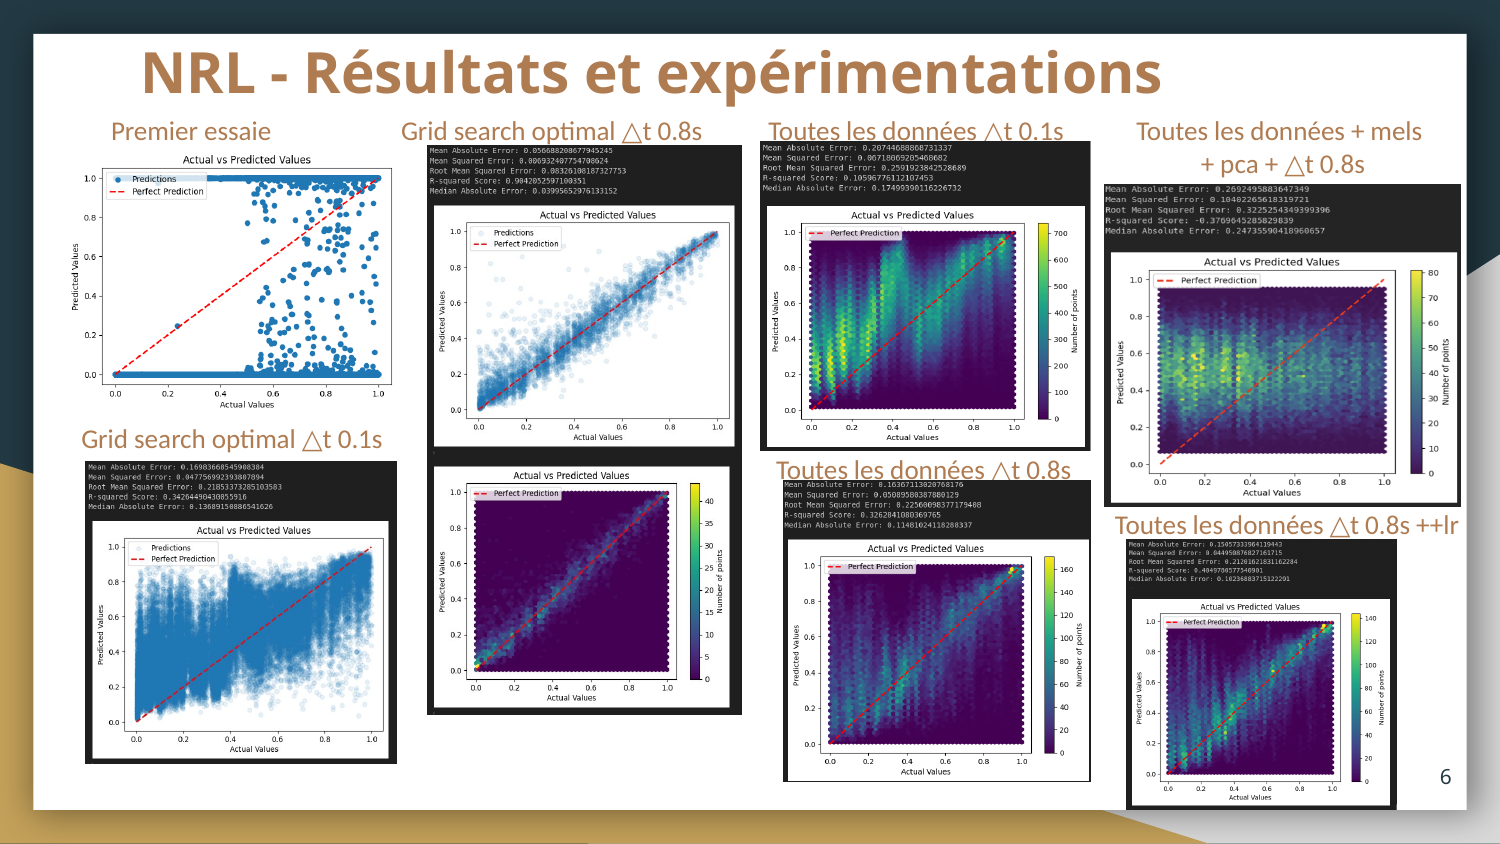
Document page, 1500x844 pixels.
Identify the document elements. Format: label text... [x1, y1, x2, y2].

text_box Toutes les données △t 0.8s [760, 437, 1099, 493]
picture [783, 480, 1092, 782]
picture [426, 145, 743, 715]
text_box Grid search optimal △t 0.1s [66, 406, 421, 462]
picture [85, 461, 397, 764]
text_box Toutes les données △t 0.8s ++lr [1099, 492, 1500, 548]
picture [1126, 539, 1397, 811]
text_box Toutes les données + mels + pca + △t 0.8s [1121, 98, 1445, 154]
picture [66, 149, 397, 415]
title NRL - Résultats et expérimentations [125, 22, 1357, 98]
slide_number ‹#› [1401, 745, 1467, 810]
text_box Premier essaie [95, 98, 386, 148]
text_box Toutes les données △t 0.1s [753, 98, 1121, 154]
text_box Grid search optimal △t 0.8s [386, 98, 753, 154]
picture [760, 140, 1092, 451]
picture [1104, 184, 1462, 507]
